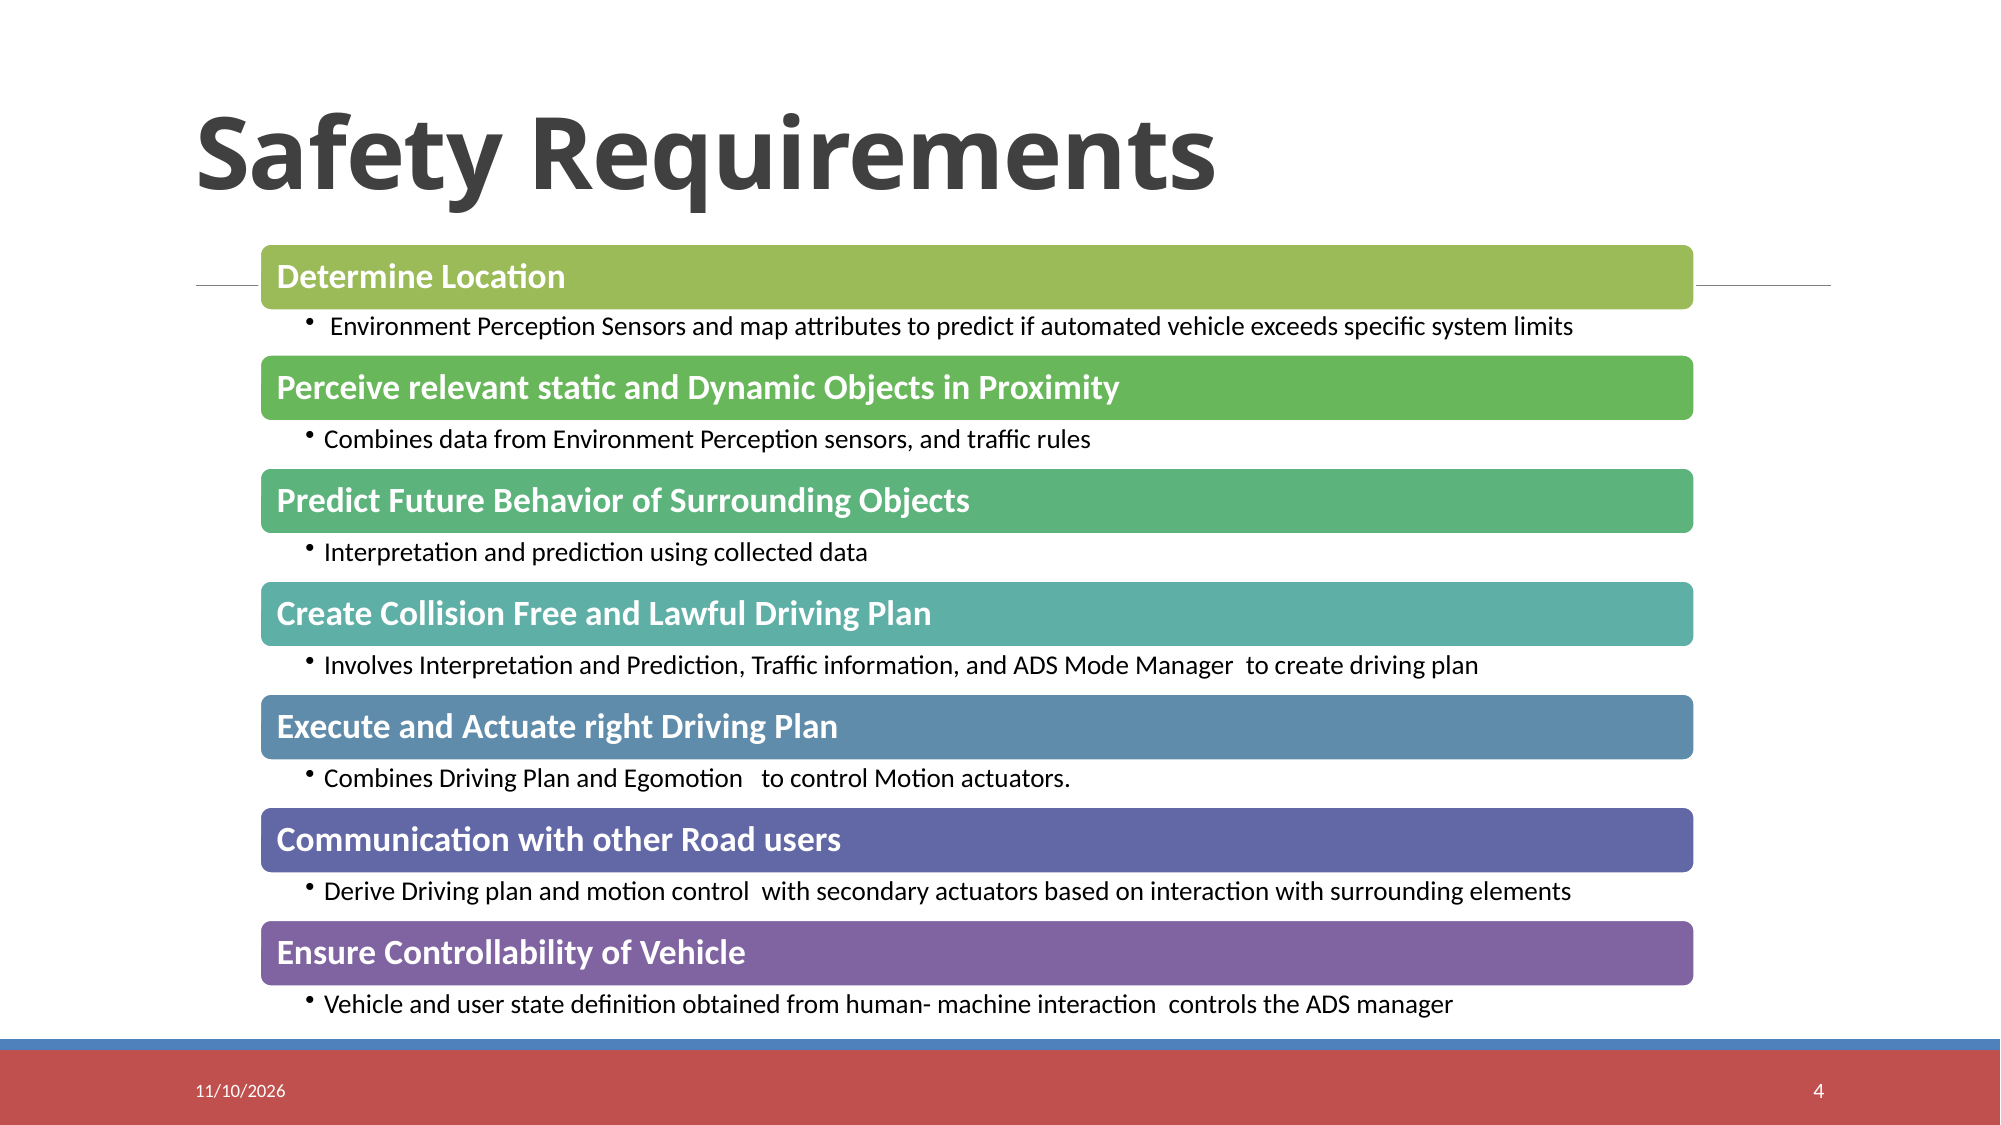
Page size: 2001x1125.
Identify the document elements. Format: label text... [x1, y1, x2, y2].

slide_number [180, 1059, 586, 1120]
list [259, 232, 1696, 1042]
title Safety Requirements [180, 47, 1830, 218]
slide_number 4 [1624, 1059, 1840, 1120]
